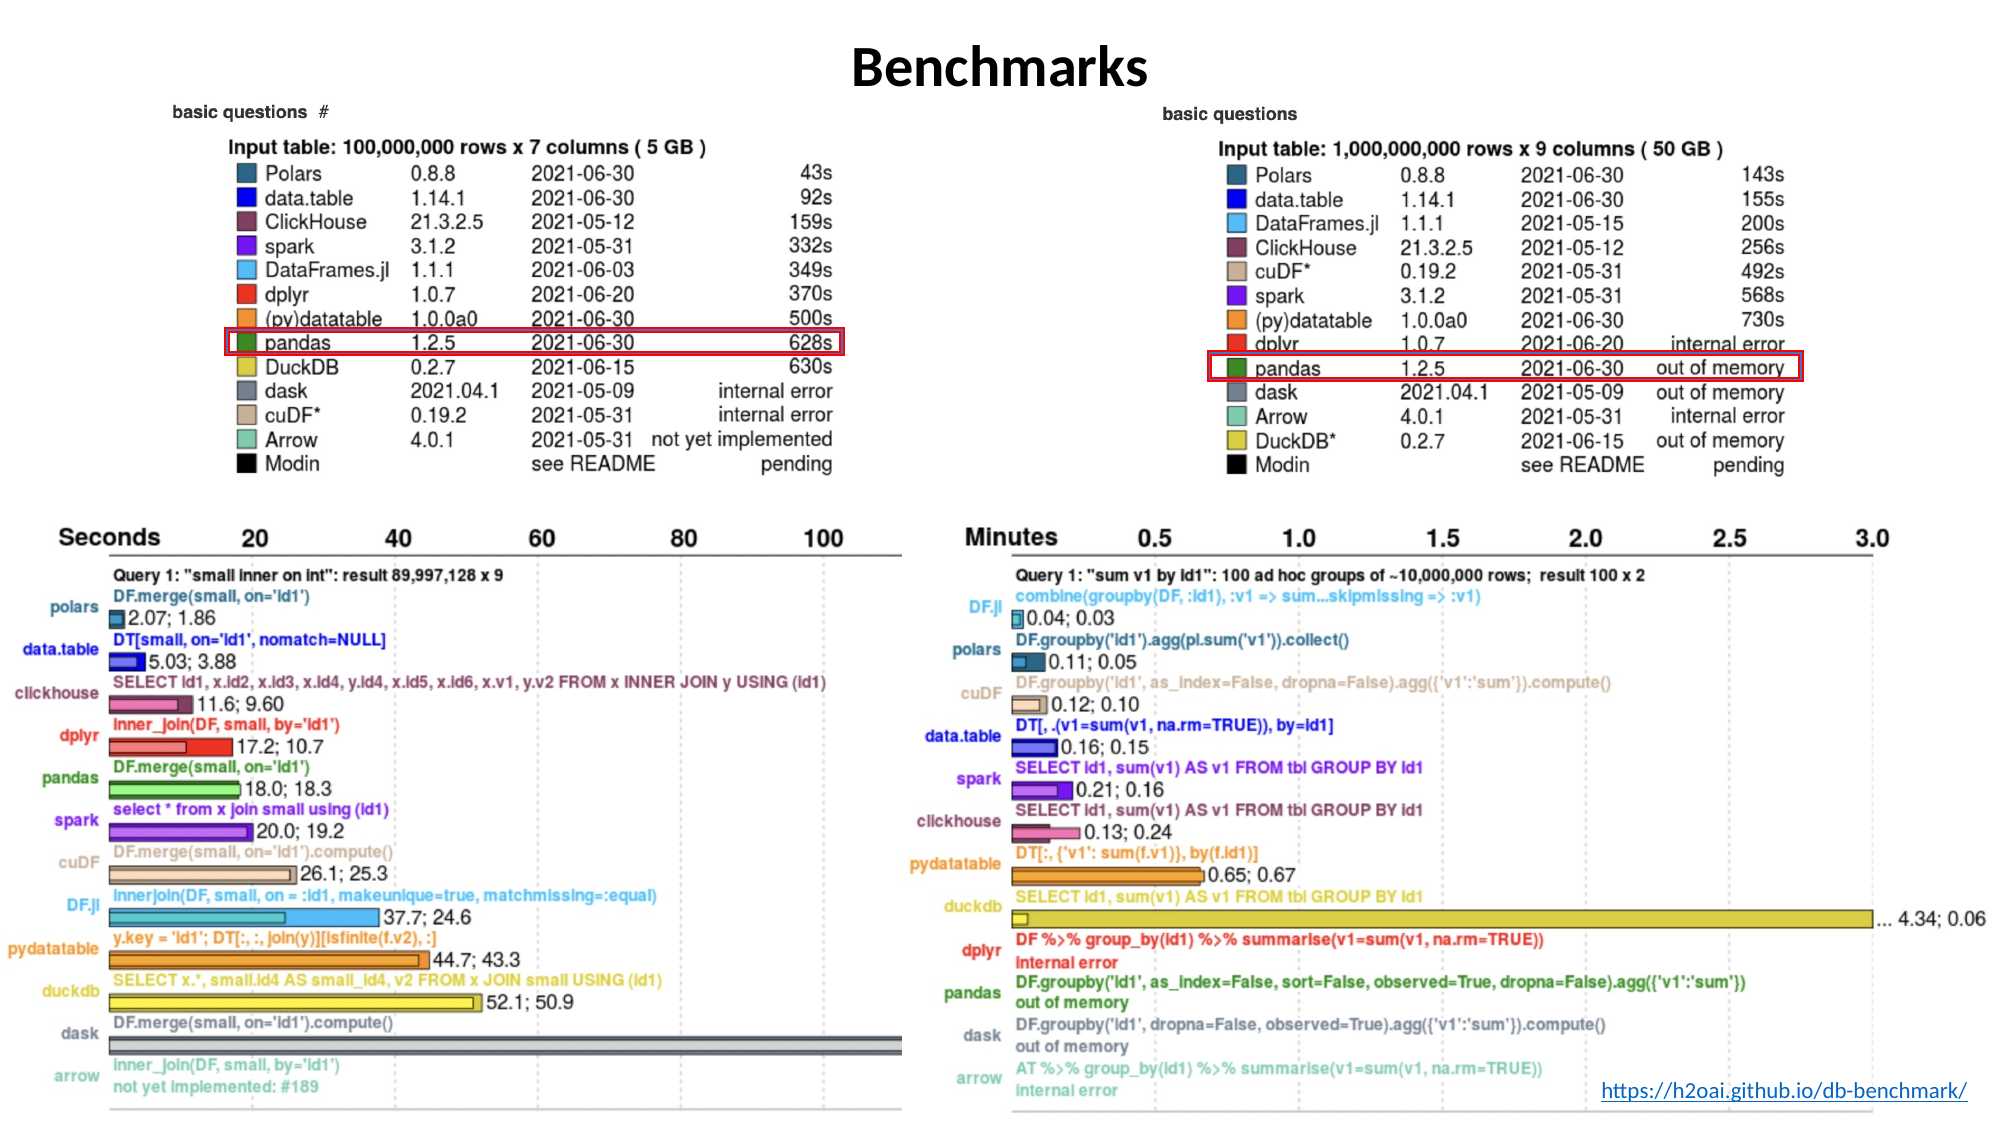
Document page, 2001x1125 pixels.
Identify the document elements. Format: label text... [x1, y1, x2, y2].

picture [168, 99, 842, 480]
picture [0, 520, 2000, 1113]
text_box [1794, 350, 1804, 382]
text_box Benchmarks [714, 20, 1285, 106]
picture [1156, 99, 1794, 480]
